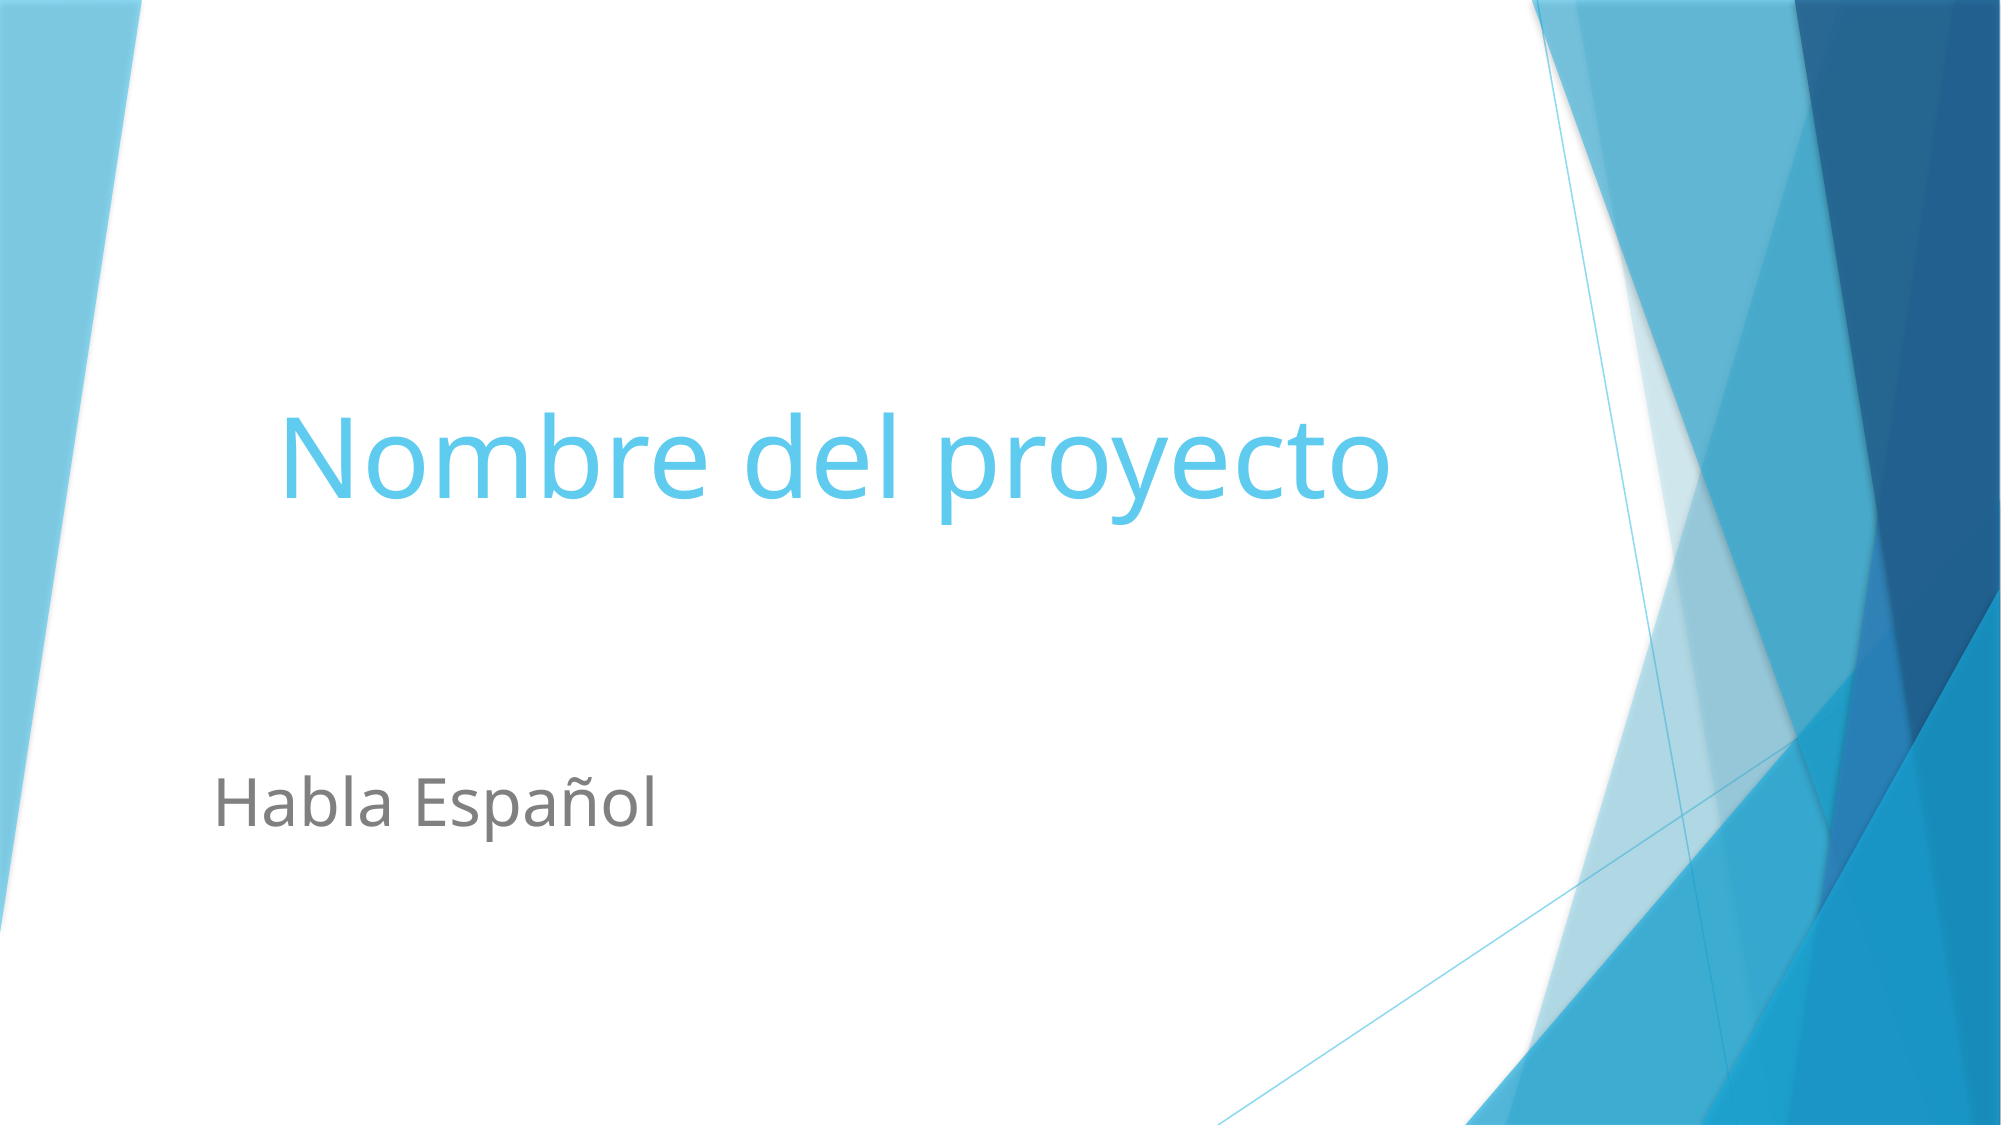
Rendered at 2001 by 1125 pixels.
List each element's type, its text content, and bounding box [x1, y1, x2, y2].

title Nombre del proyecto [168, 361, 1505, 529]
subtitle Habla Español [187, 752, 1524, 855]
